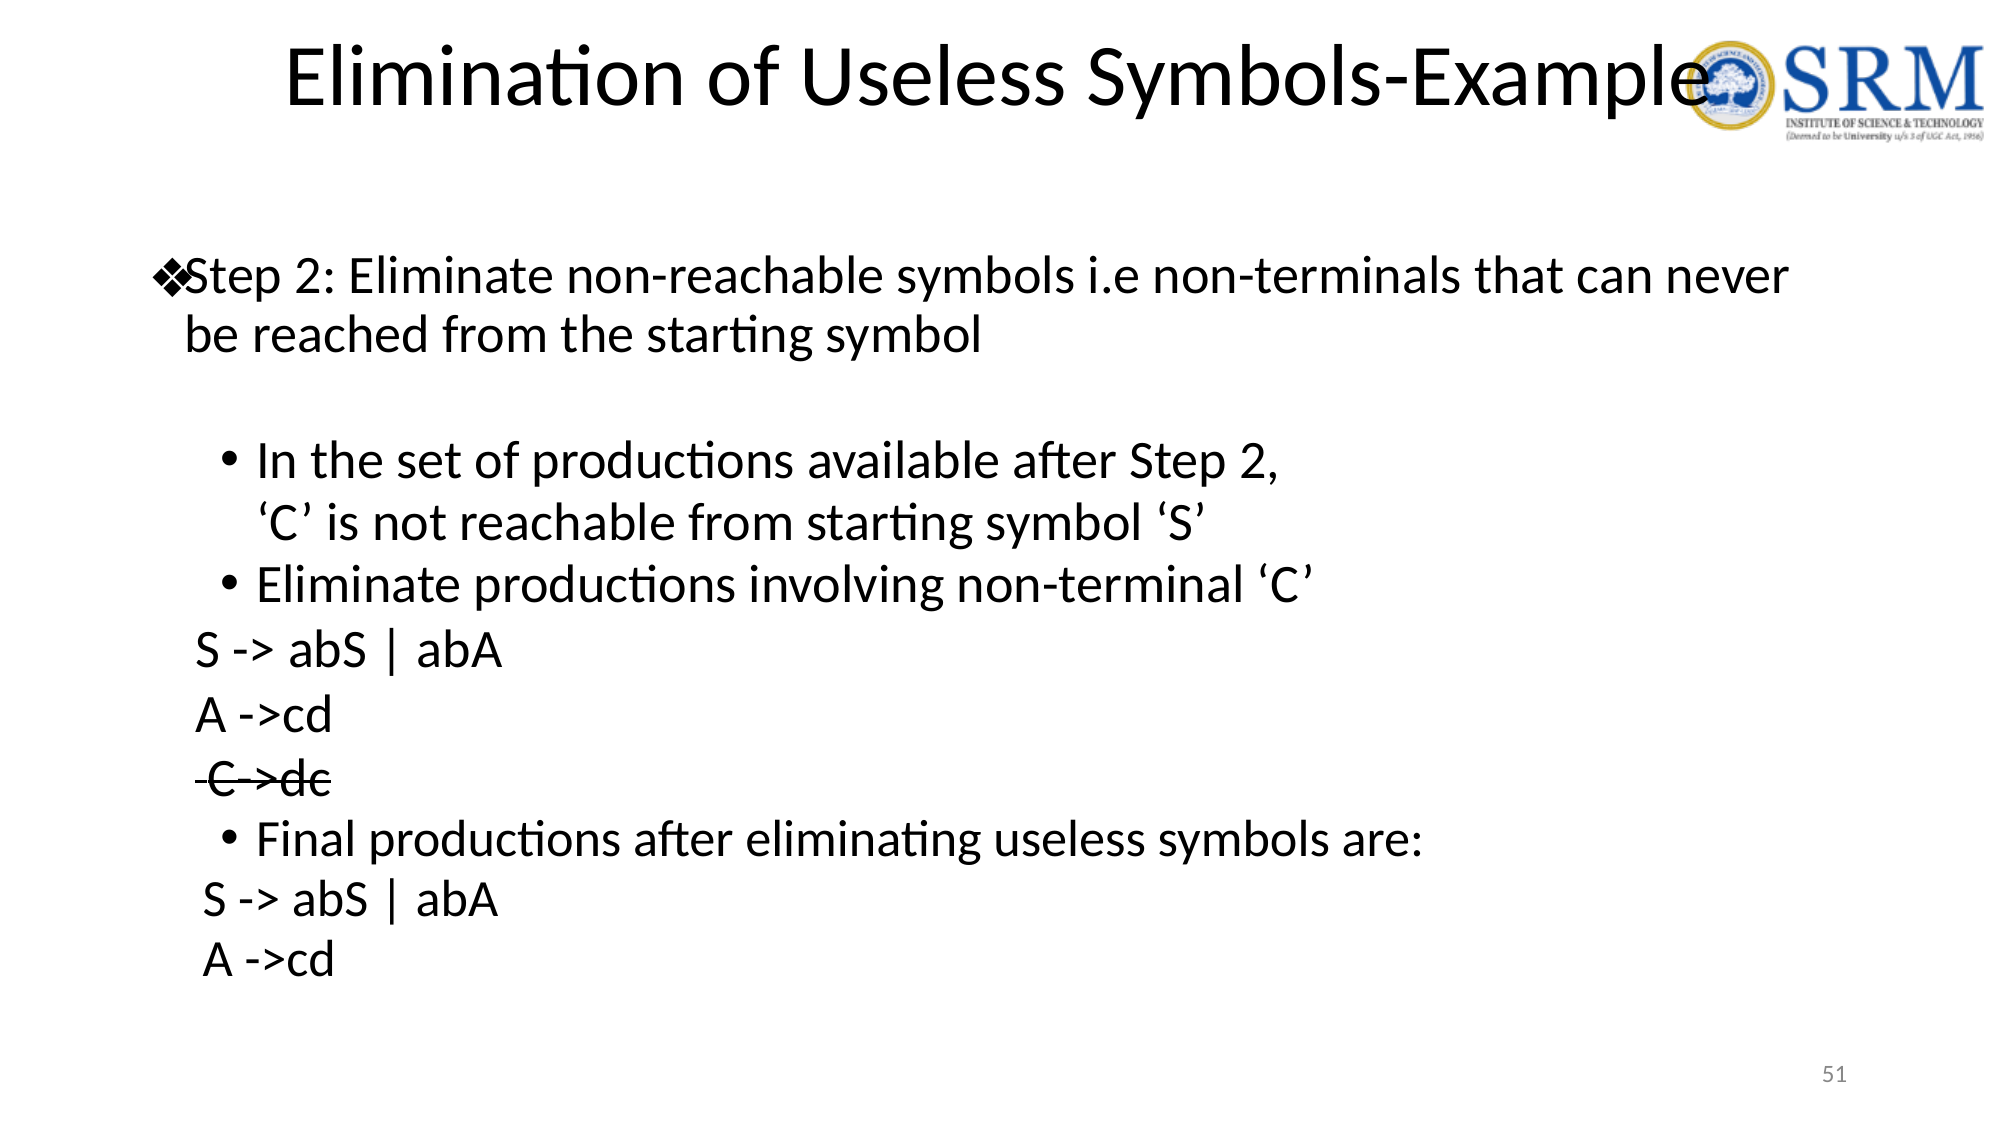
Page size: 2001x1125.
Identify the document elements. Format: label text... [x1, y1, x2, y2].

title Elimination of Useless Symbols-Example [243, 9, 1757, 146]
slide_number 51 [1412, 1042, 1863, 1103]
picture [1674, 0, 1993, 182]
list Step 2: Eliminate non-reachable symbols i.e non-terminals that can never be reached from the starting symbol In the set of productions available after Step 2, ‘C’ is not reachable from starting symbol ‘S’ Eliminate productions involving non-terminal ‘C’ S -> abS | abA A ->cd C->dc Final productions after eliminating useless symbols are: S -> abS | abA A ->cd [133, 239, 1863, 1005]
